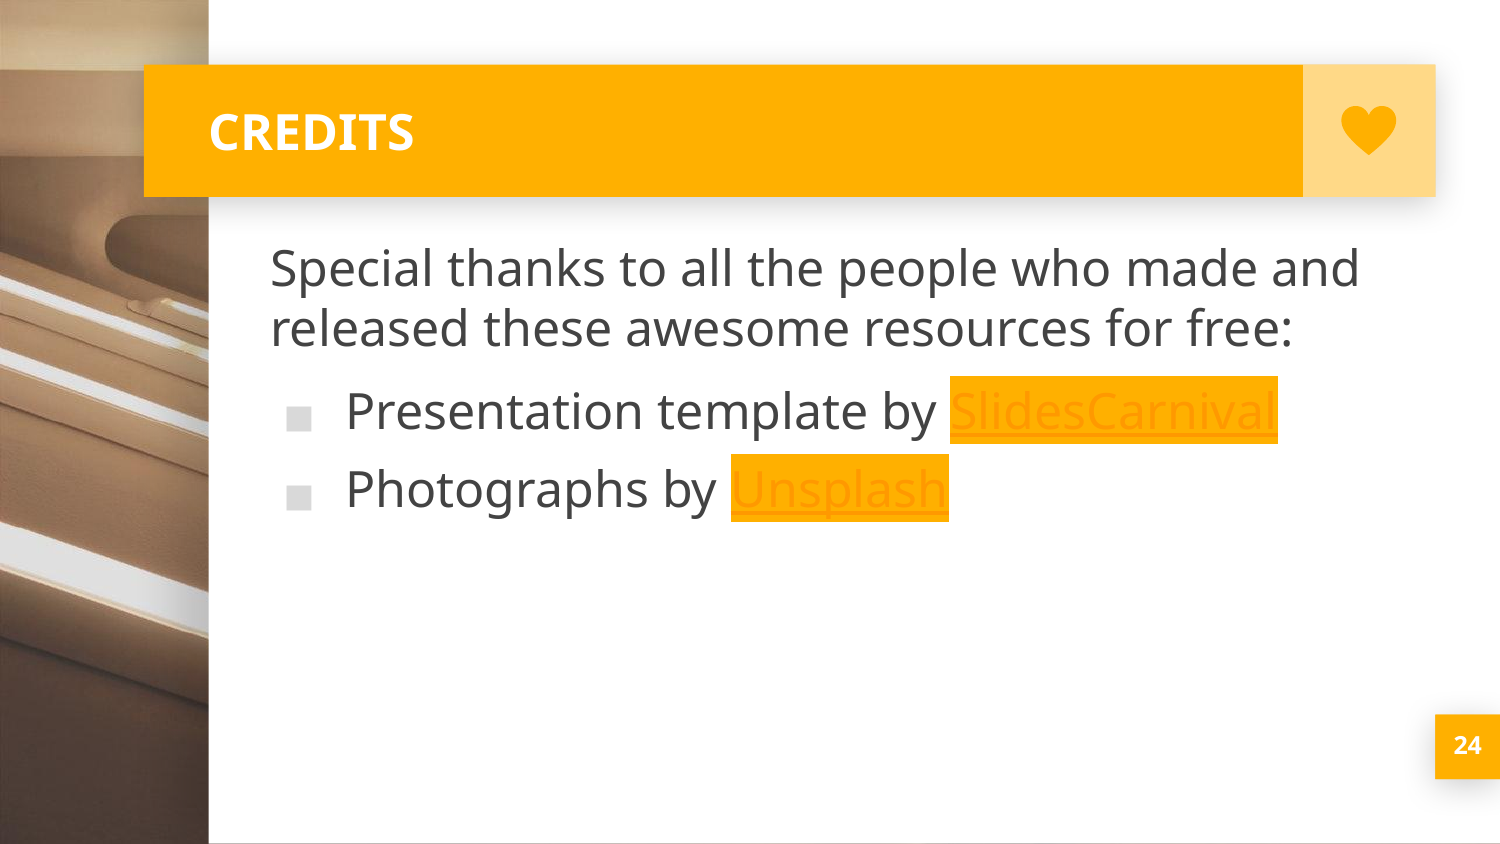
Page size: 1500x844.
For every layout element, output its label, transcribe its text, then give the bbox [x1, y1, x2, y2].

text_box [1341, 106, 1397, 156]
picture [0, 0, 208, 844]
title CREDITS [193, 64, 1300, 197]
slide_number ‹#› [1435, 714, 1500, 780]
list Special thanks to all the people who made and released these awesome resources for free: Presentation template by SlidesCarnival Photographs by Unsplash [255, 221, 1418, 704]
